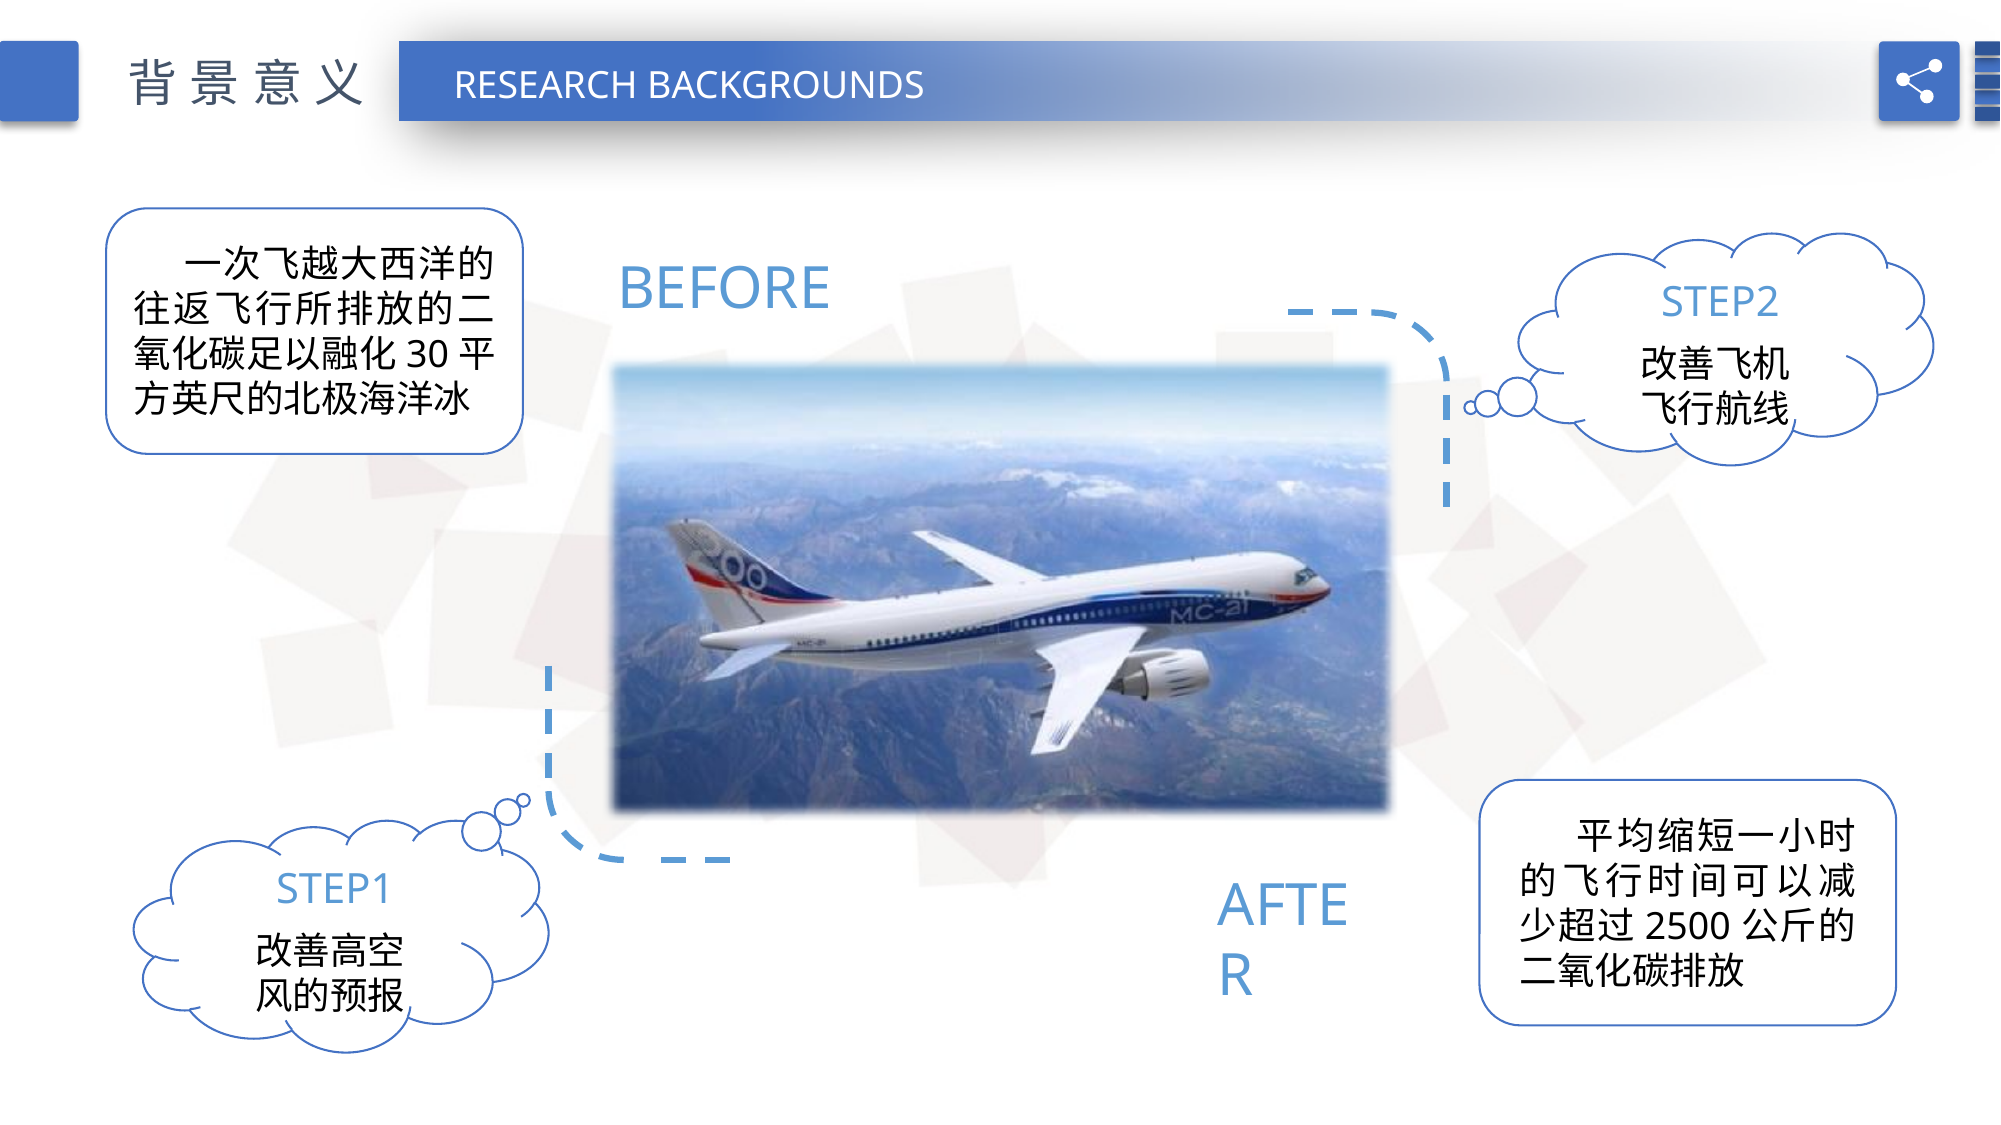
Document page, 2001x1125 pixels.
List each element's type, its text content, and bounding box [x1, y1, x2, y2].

text_box BEFORE [602, 242, 975, 328]
text_box 改善高空风的预报 [240, 919, 442, 1025]
text_box [547, 789, 624, 861]
text_box 一次飞越大西洋的往返飞行所排放的二氧化碳足以融化30平方英尺的北极海洋冰 [118, 232, 511, 428]
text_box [1878, 41, 2000, 121]
text_box RESEARCH BACKGROUNDS [438, 53, 941, 114]
text_box 背景意义 [112, 43, 380, 119]
text_box [132, 792, 550, 1054]
text_box STEP1 [261, 854, 421, 919]
text_box [1478, 778, 1898, 1027]
text_box [399, 40, 2000, 122]
text_box AFTER [1203, 859, 1398, 1015]
text_box [1371, 311, 1448, 384]
text_box STEP2 [1646, 266, 1806, 332]
picture [0, 0, 2001, 1125]
text_box [105, 207, 524, 455]
text_box [0, 39, 80, 123]
text_box 改善飞机飞行航线 [1625, 332, 1827, 438]
text_box [1463, 232, 1935, 467]
text_box 平均缩短一小时的飞行时间可以减少超过2500公斤的二氧化碳排放 [1505, 804, 1871, 999]
